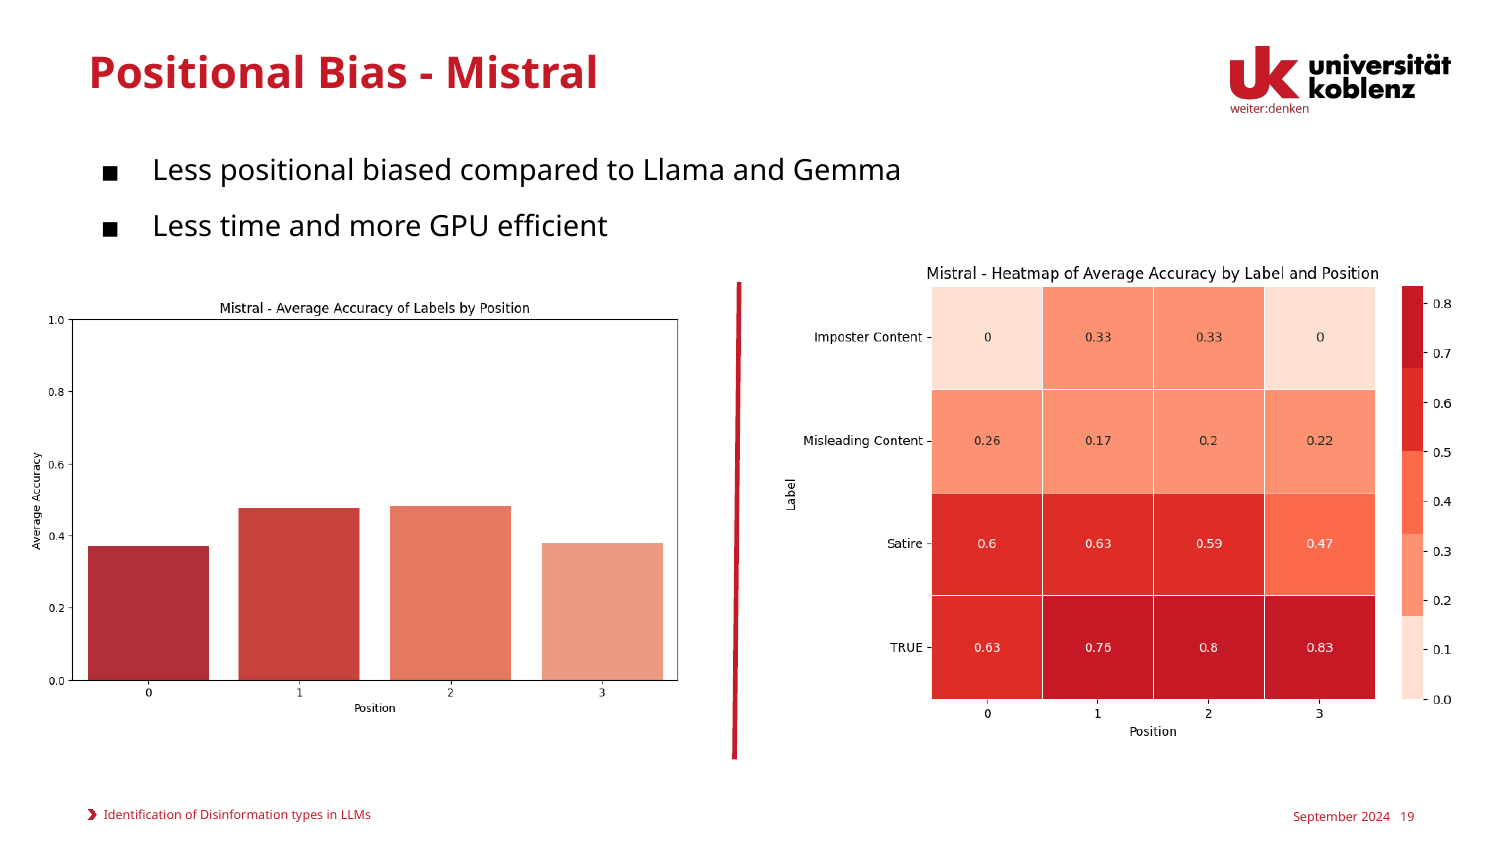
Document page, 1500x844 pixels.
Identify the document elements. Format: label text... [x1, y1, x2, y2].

title Positional Bias - Mistral [77, 44, 918, 120]
list Less positional biased compared to Llama and Gemma Less time and more GPU efficient [66, 145, 1361, 269]
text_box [734, 281, 740, 760]
picture [1230, 46, 1451, 113]
picture [24, 294, 685, 721]
picture [87, 809, 97, 820]
picture [776, 257, 1460, 747]
